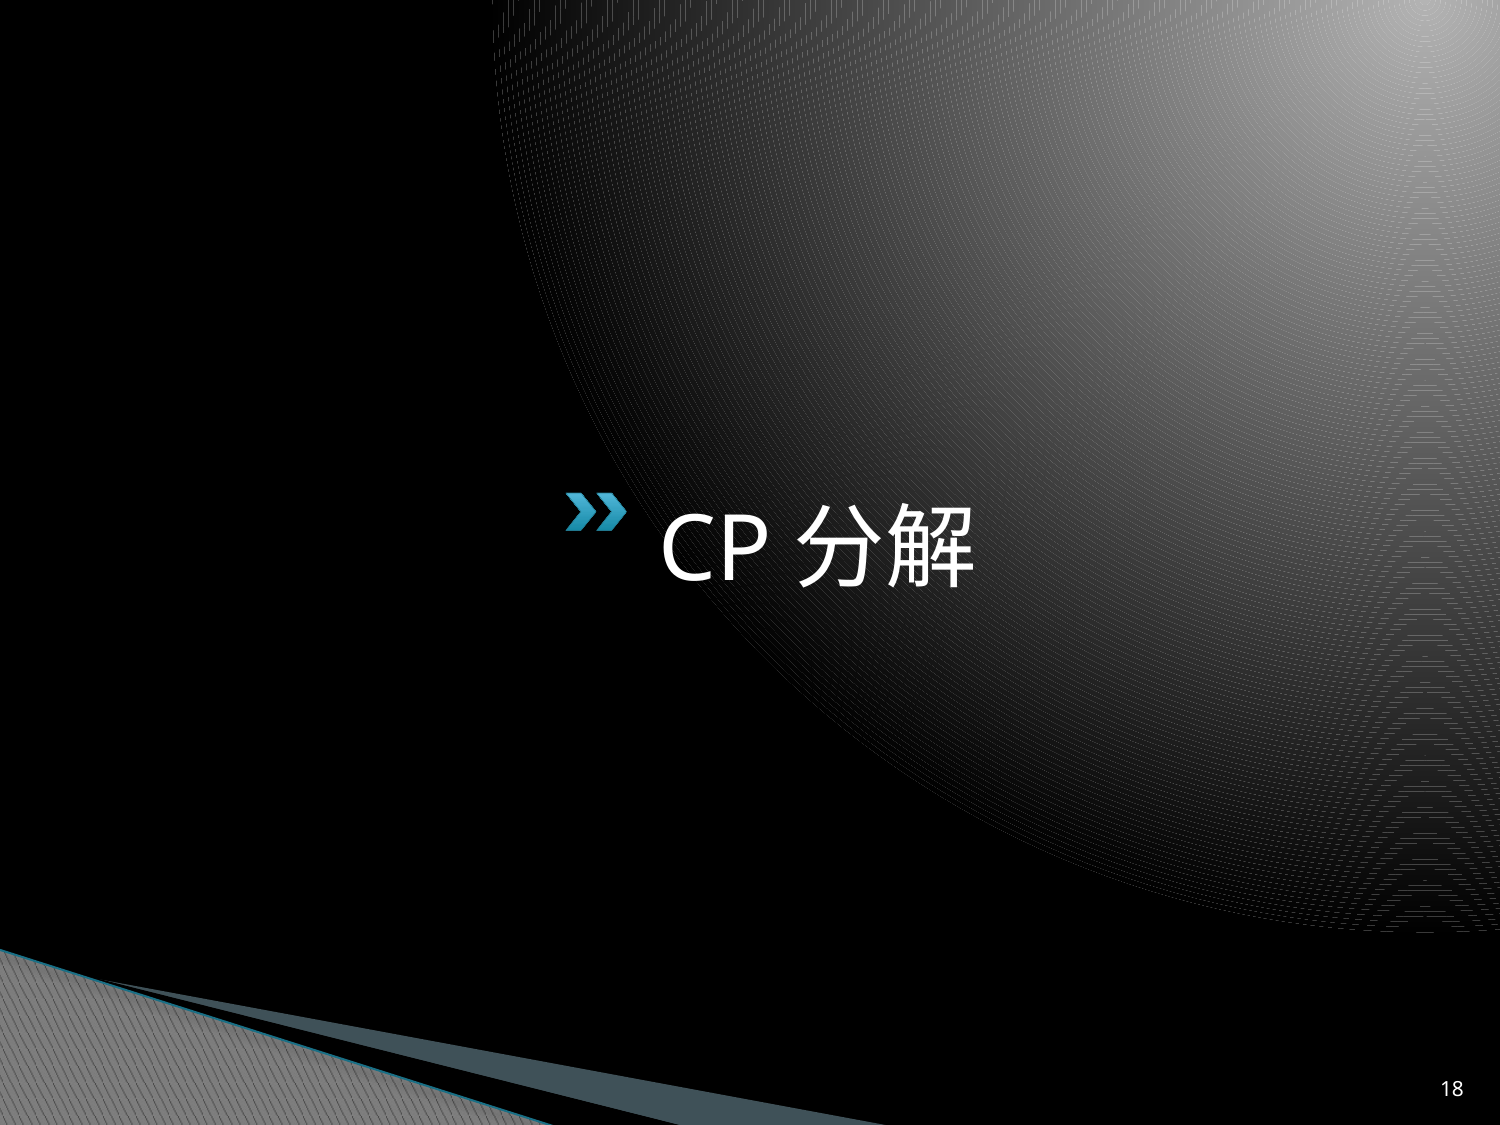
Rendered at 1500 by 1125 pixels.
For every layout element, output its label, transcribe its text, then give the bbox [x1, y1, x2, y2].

slide_number 18 [1418, 1051, 1479, 1112]
list CP分解 [643, 481, 1394, 720]
picture [0, 952, 543, 1125]
